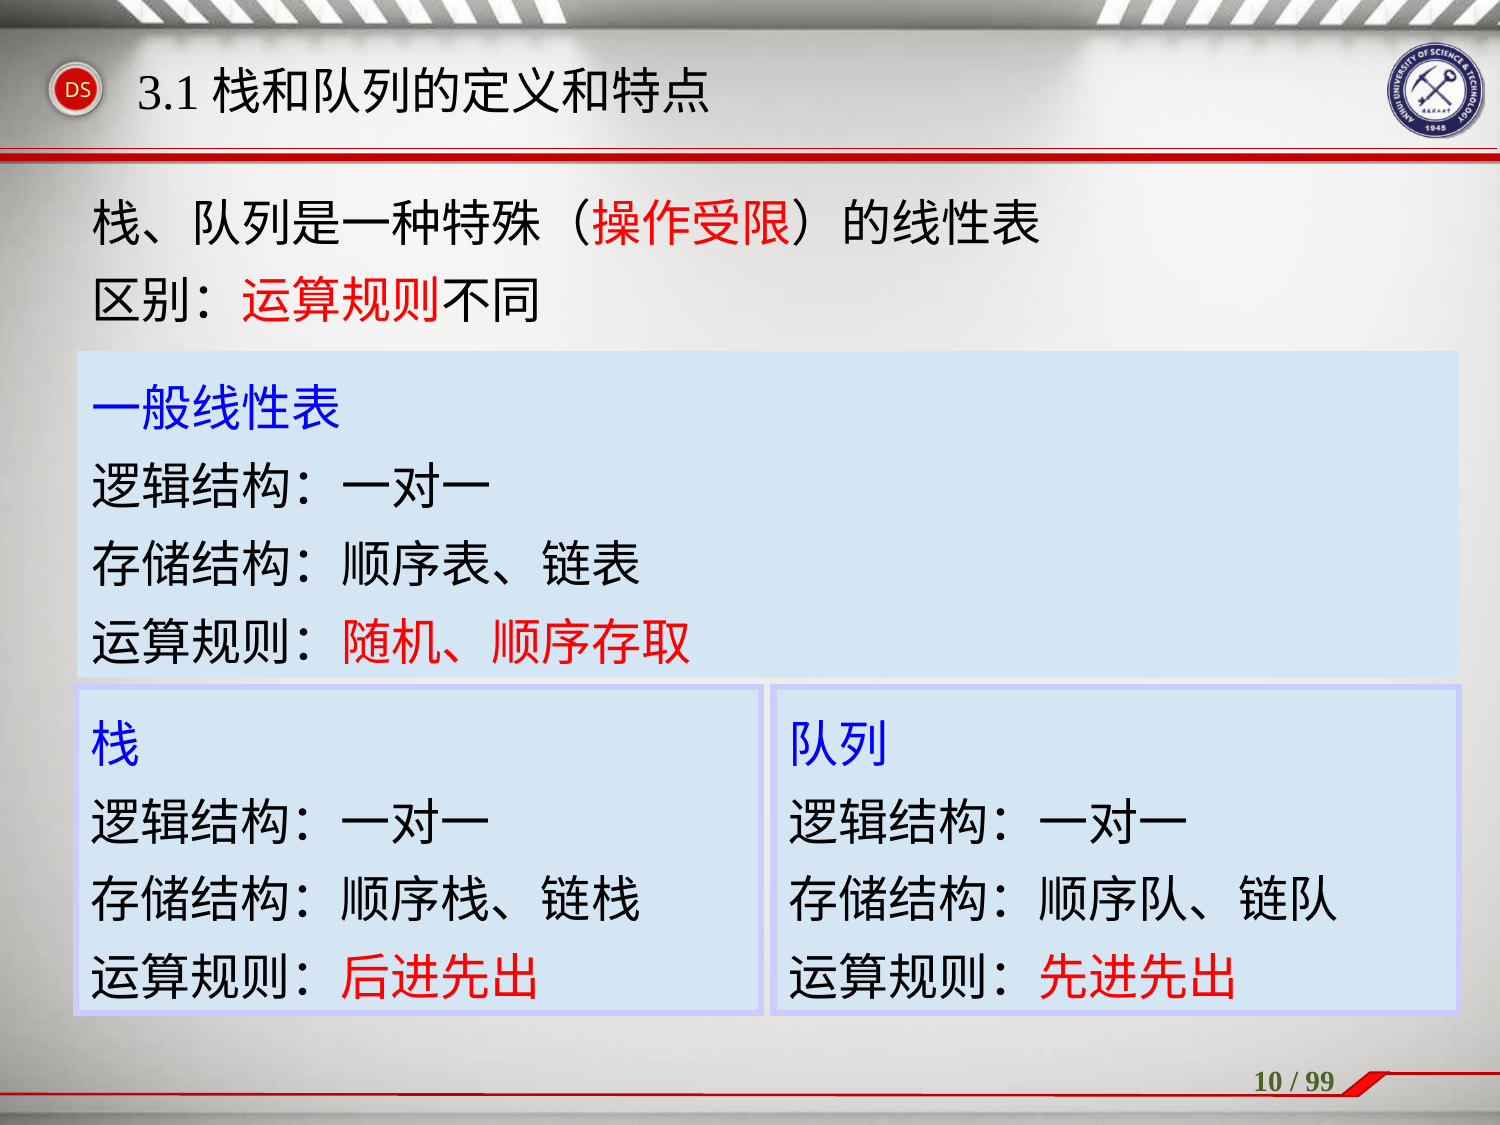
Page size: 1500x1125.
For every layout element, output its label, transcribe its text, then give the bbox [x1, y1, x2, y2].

picture [0, 0, 1500, 153]
picture [0, 149, 64, 153]
picture [0, 1075, 1500, 1125]
text_box 栈、队列是一种特殊（操作受限）的线性表 区别：运算规则不同 [76, 165, 1400, 337]
picture [0, 161, 1500, 1094]
text_box 一般线性表 逻辑结构：一对一 存储结构：顺序表、链表 运算规则：随机、顺序存取 [76, 351, 1460, 678]
title 3.1栈和队列的定义和特点 [122, 42, 1376, 124]
text_box 栈 逻辑结构：一对一 存储结构：顺序栈、链栈 运算规则：后进先出 [76, 686, 762, 1014]
text_box 队列 逻辑结构：一对一 存储结构：顺序队、链队 运算规则：先进先出 [773, 686, 1459, 1014]
text_box [64, 124, 1431, 223]
